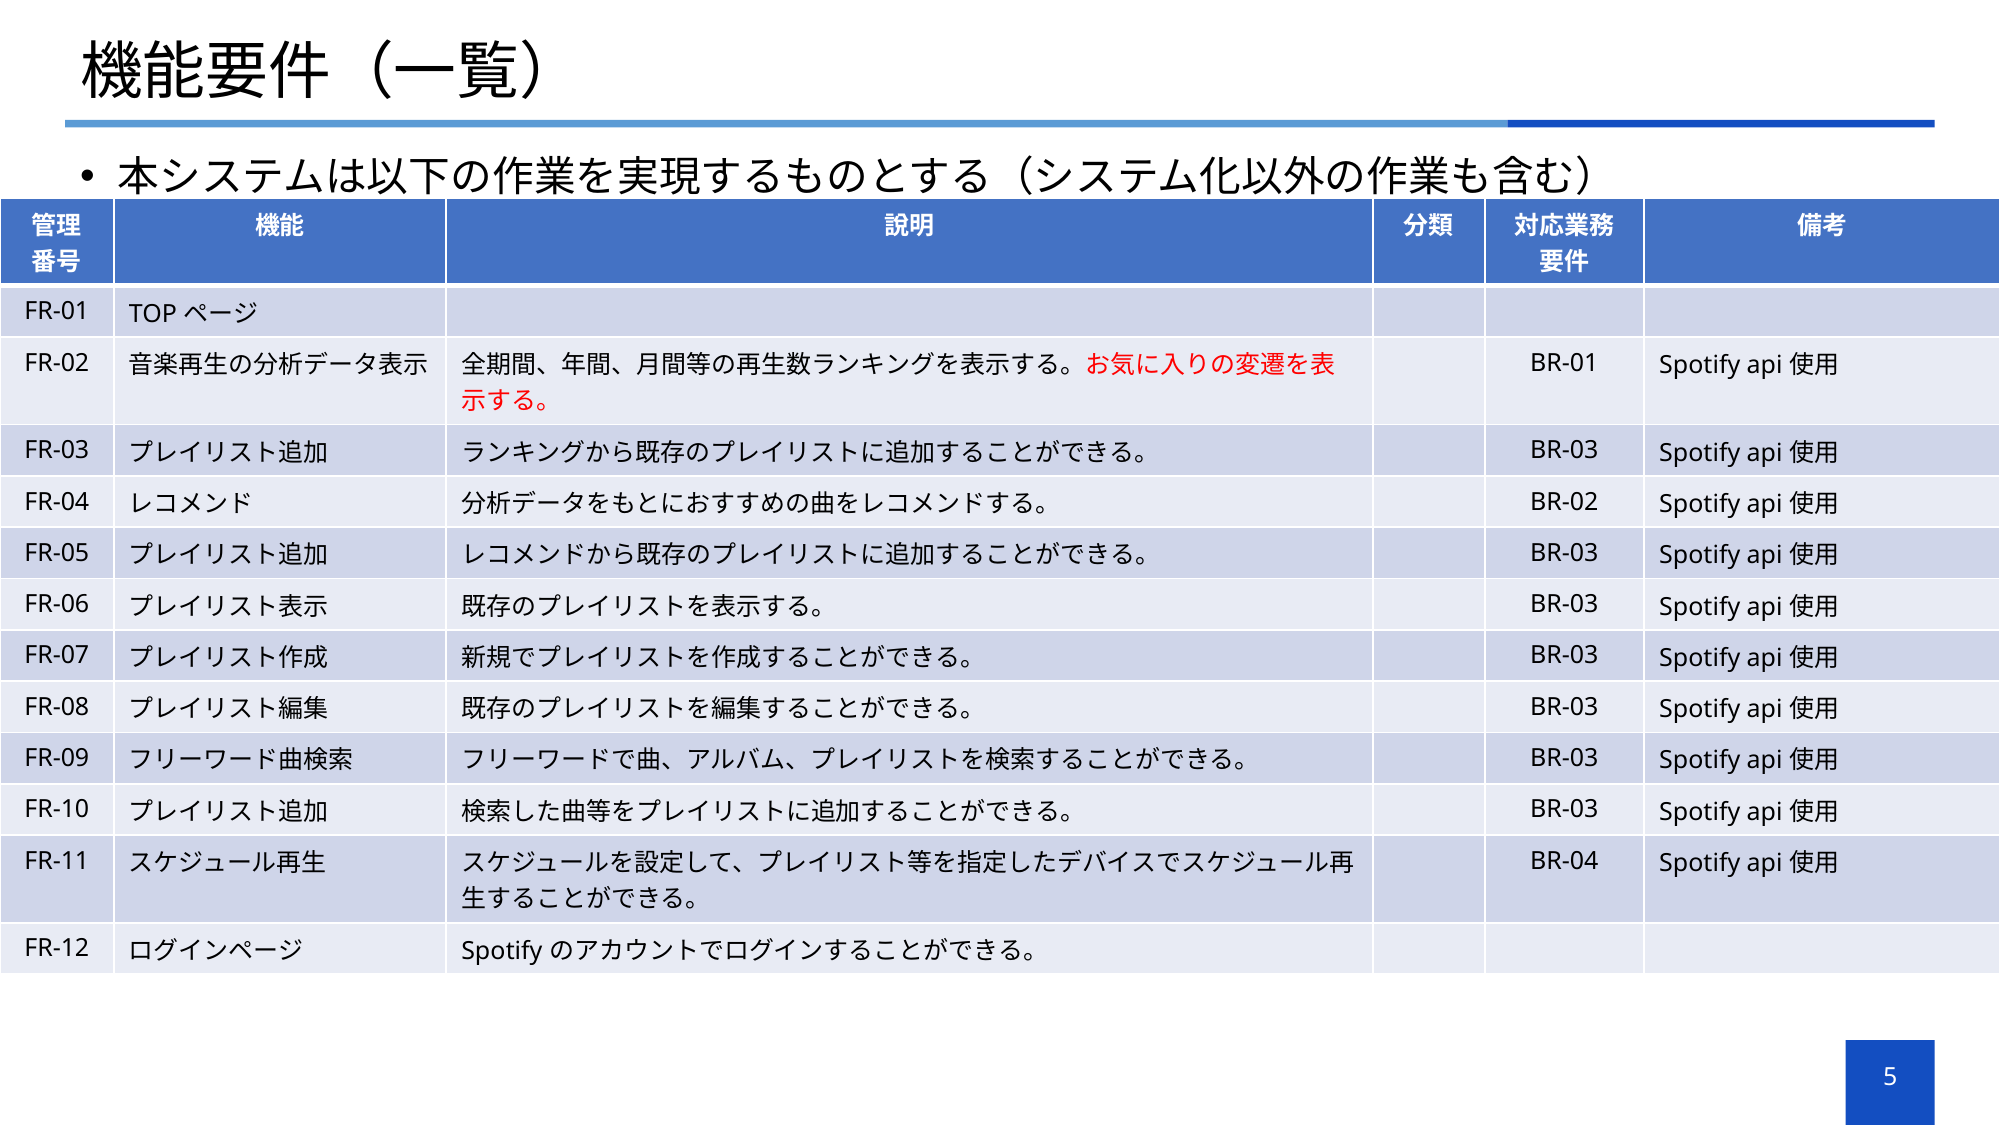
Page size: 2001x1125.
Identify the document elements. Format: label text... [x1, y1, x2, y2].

table_cell FR-04 [1, 477, 113, 526]
table_cell Spotify api使用 [1645, 338, 1999, 424]
table_cell [1374, 425, 1484, 475]
slide_number 5 [1845, 1047, 1935, 1108]
table_cell [1486, 924, 1643, 973]
table_cell Spotify api使用 [1645, 579, 1999, 629]
table_cell Spotify api使用 [1645, 477, 1999, 526]
table_cell [1374, 528, 1484, 578]
table_cell FR-05 [1, 528, 113, 578]
table_cell FR-11 [1, 836, 113, 922]
table_cell Spotify api使用 [1645, 836, 1999, 922]
table_cell FR-12 [1, 924, 113, 973]
table_cell BR-04 [1486, 836, 1643, 922]
list 本システムは以下の作業を実現するものとする（システム化以外の作業も含む） [65, 132, 1935, 197]
table_cell [1374, 682, 1484, 732]
table_cell Spotify api使用 [1645, 682, 1999, 732]
table_cell FR-10 [1, 785, 113, 834]
table_cell BR-02 [1486, 477, 1643, 526]
table_cell BR-03 [1486, 425, 1643, 475]
table_cell 既存のプレイリストを表示する。 [447, 579, 1372, 629]
table_cell [1374, 785, 1484, 834]
table_cell Spotifyのアカウントでログインすることができる。 [447, 924, 1372, 973]
table_cell BR-03 [1486, 733, 1643, 783]
table_cell 全期間、年間、月間等の再生数ランキングを表示する。お気に入りの変遷を表示する。 [447, 338, 1372, 424]
table_cell フリーワード曲検索 [115, 733, 445, 783]
table_cell BR-03 [1486, 785, 1643, 834]
table_header 分類 [1374, 199, 1484, 283]
table_cell ログインページ [115, 924, 445, 973]
table_cell [1645, 924, 1999, 973]
table_cell 音楽再生の分析データ表示 [115, 338, 445, 424]
table_cell プレイリスト追加 [115, 528, 445, 578]
table_cell 既存のプレイリストを編集することができる。 [447, 682, 1372, 732]
table_cell [1374, 288, 1484, 336]
table_cell Spotify api使用 [1645, 733, 1999, 783]
table_cell 分析データをもとにおすすめの曲をレコメンドする。 [447, 477, 1372, 526]
title 機能要件（一覧） [65, 32, 1935, 115]
table_cell レコメンド [115, 477, 445, 526]
table_cell 検索した曲等をプレイリストに追加することができる。 [447, 785, 1372, 834]
table_cell FR-07 [1, 631, 113, 680]
table_cell プレイリスト追加 [115, 425, 445, 475]
table_cell FR-06 [1, 579, 113, 629]
table_cell FR-03 [1, 425, 113, 475]
table_cell [1374, 924, 1484, 973]
table_cell 新規でプレイリストを作成することができる。 [447, 631, 1372, 680]
table_cell FR-08 [1, 682, 113, 732]
table_cell BR-03 [1486, 579, 1643, 629]
table_cell BR-01 [1486, 338, 1643, 424]
table_header 機能 [115, 199, 445, 283]
table_cell [1486, 288, 1643, 336]
table_cell Spotify api使用 [1645, 425, 1999, 475]
table_header 備考 [1645, 199, 1999, 283]
table_cell スケジュールを設定して、プレイリスト等を指定したデバイスでスケジュール再生することができる。 [447, 836, 1372, 922]
table_cell FR-09 [1, 733, 113, 783]
table_cell [1374, 631, 1484, 680]
table_cell BR-03 [1486, 682, 1643, 732]
table_cell プレイリスト表示 [115, 579, 445, 629]
table_cell FR-01 [1, 288, 113, 336]
table_cell プレイリスト編集 [115, 682, 445, 732]
table_cell TOPページ [115, 288, 445, 336]
table_cell スケジュール再生 [115, 836, 445, 922]
table_cell [1374, 477, 1484, 526]
table_cell レコメンドから既存のプレイリストに追加することができる。 [447, 528, 1372, 578]
table_header 管理 番号 [1, 199, 113, 283]
table_cell BR-03 [1486, 528, 1643, 578]
table_cell [447, 288, 1372, 336]
table_cell [1645, 288, 1999, 336]
table_cell ランキングから既存のプレイリストに追加することができる。 [447, 425, 1372, 475]
table_cell [1374, 836, 1484, 922]
table_cell [1374, 579, 1484, 629]
table_cell BR-03 [1486, 631, 1643, 680]
table_cell Spotify api使用 [1645, 631, 1999, 680]
table_cell [1374, 733, 1484, 783]
table_cell FR-02 [1, 338, 113, 424]
table_cell プレイリスト追加 [115, 785, 445, 834]
table_cell フリーワードで曲、アルバム、プレイリストを検索することができる。 [447, 733, 1372, 783]
table_cell [1374, 338, 1484, 424]
table_header 說明 [447, 199, 1372, 283]
table_header 対応業務 要件 [1486, 199, 1643, 283]
table_cell Spotify api使用 [1645, 785, 1999, 834]
table_cell プレイリスト作成 [115, 631, 445, 680]
table_cell Spotify api使用 [1645, 528, 1999, 578]
